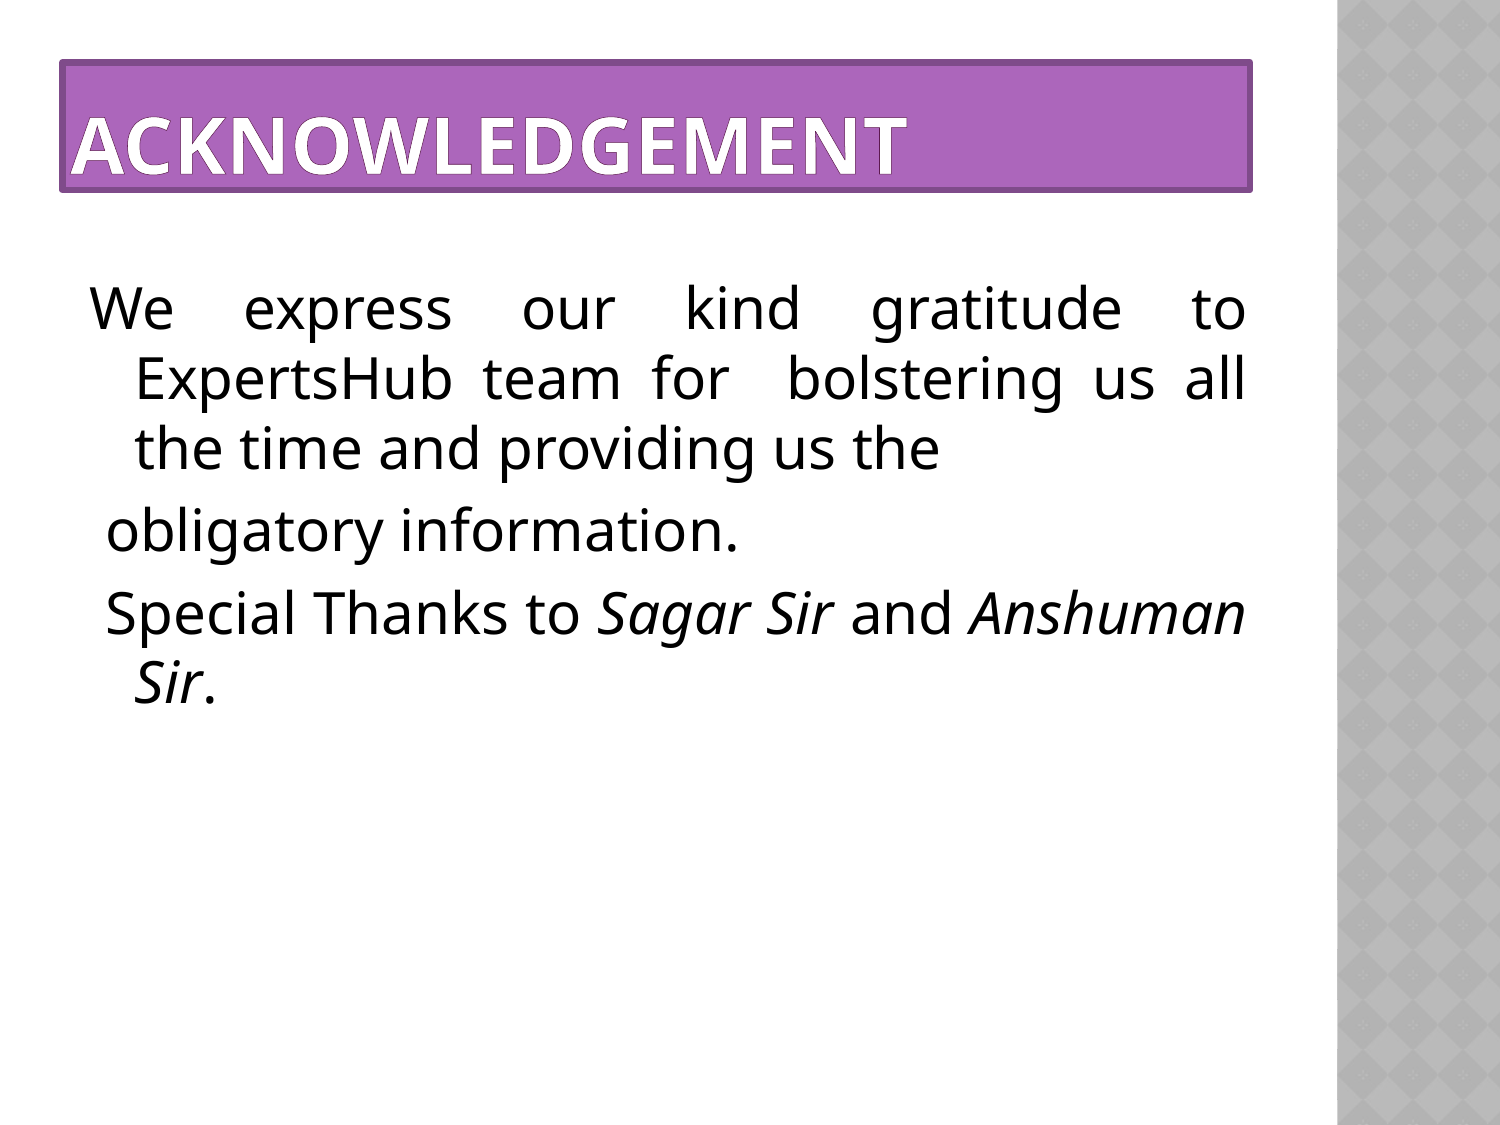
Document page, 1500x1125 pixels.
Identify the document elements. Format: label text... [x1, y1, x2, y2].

list We express our kind gratitude to ExpertsHub team for bolstering us all the time and providing us the obligatory information. Special Thanks to Sagar Sir and Anshuman Sir. [75, 264, 1263, 1059]
title ACKNOWLEDGEMENT [59, 59, 1253, 193]
